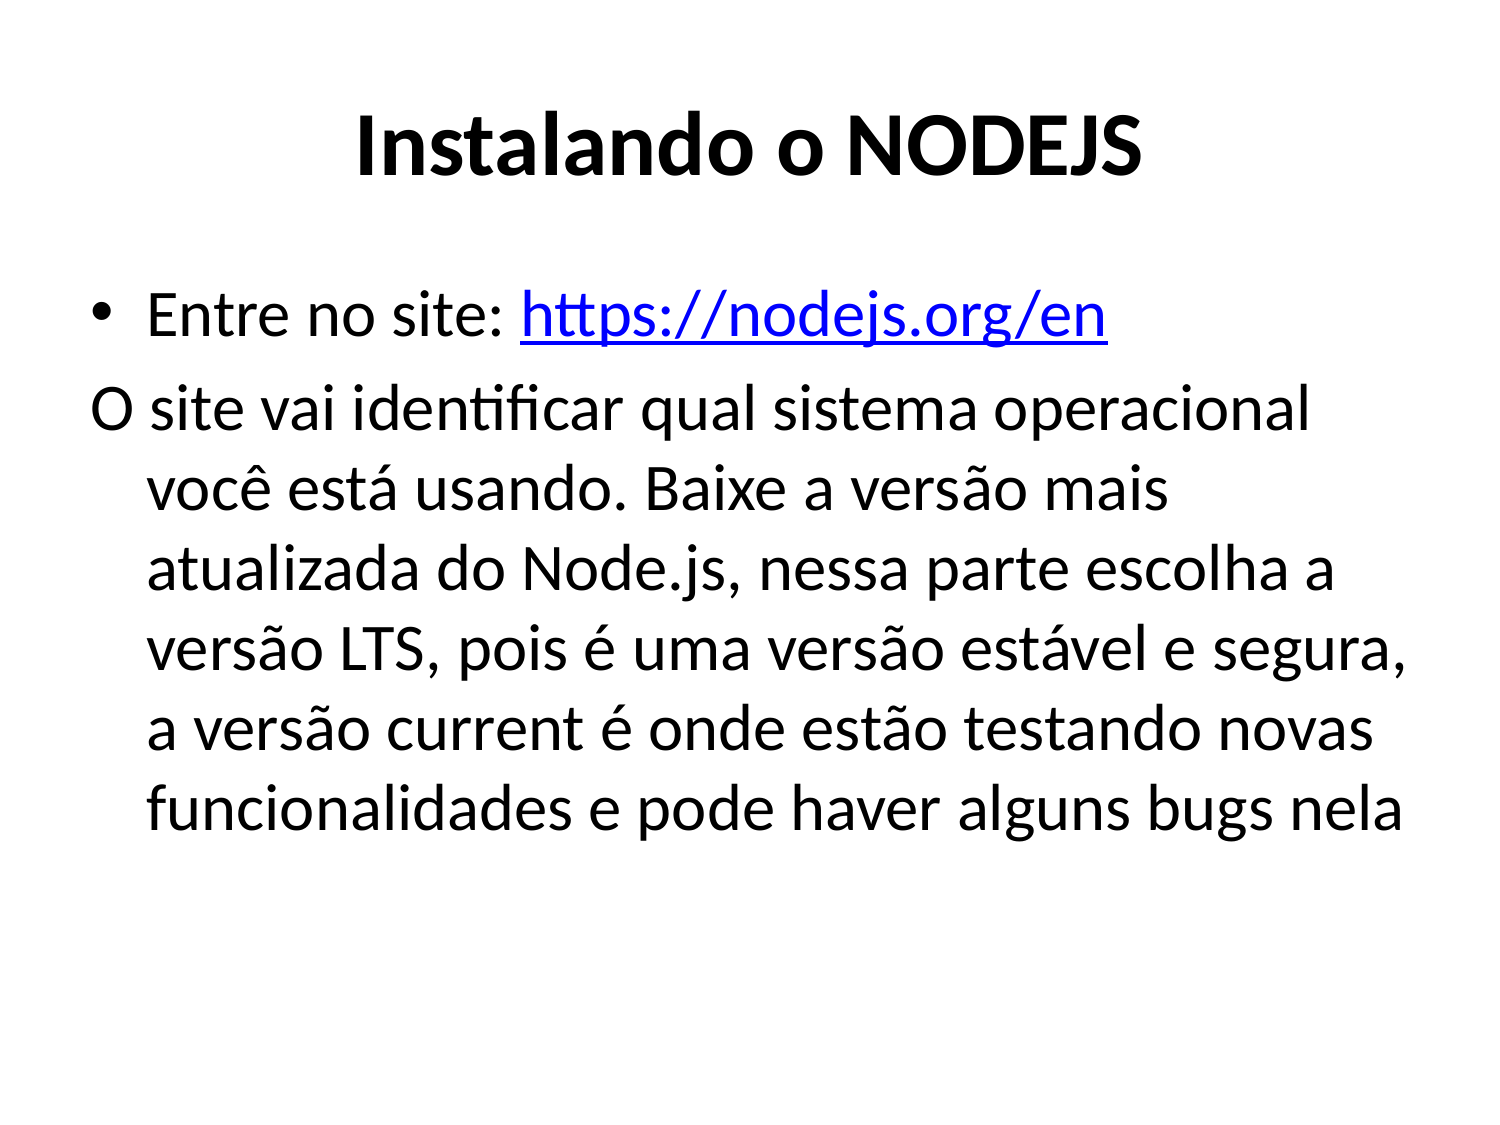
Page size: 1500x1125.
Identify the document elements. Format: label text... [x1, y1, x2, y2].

list Entre no site: https://nodejs.org/en O site vai identificar qual sistema operacional você está usando. Baixe a versão mais atualizada do Node.js, nessa parte escolha a versão LTS, pois é uma versão estável e segura, a versão current é onde estão testando novas funcionalidades e pode haver alguns bugs nela [75, 262, 1425, 1005]
title Instalando o NODEJS [75, 45, 1425, 233]
